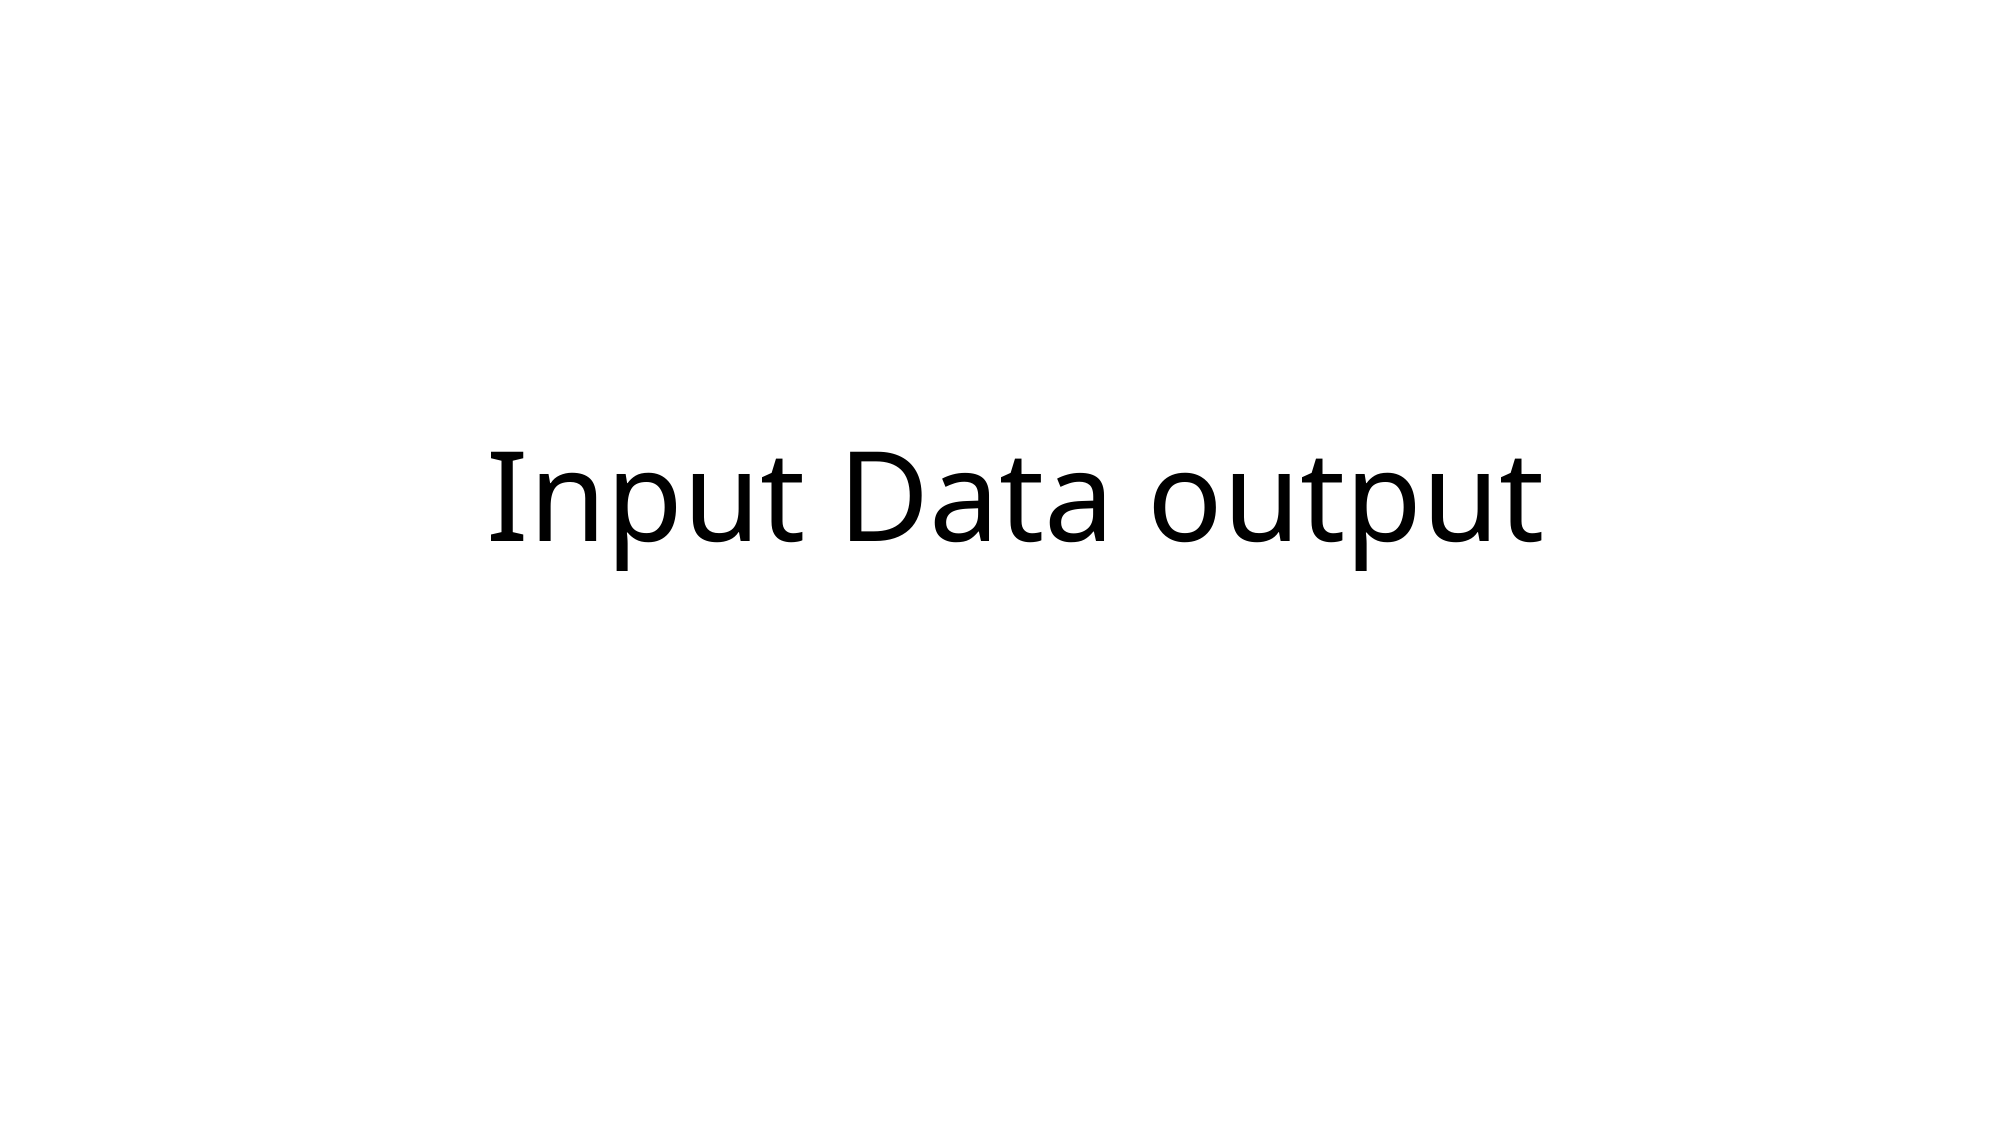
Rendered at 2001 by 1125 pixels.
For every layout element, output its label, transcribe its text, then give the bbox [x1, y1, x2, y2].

title Input Data output [249, 184, 1750, 576]
